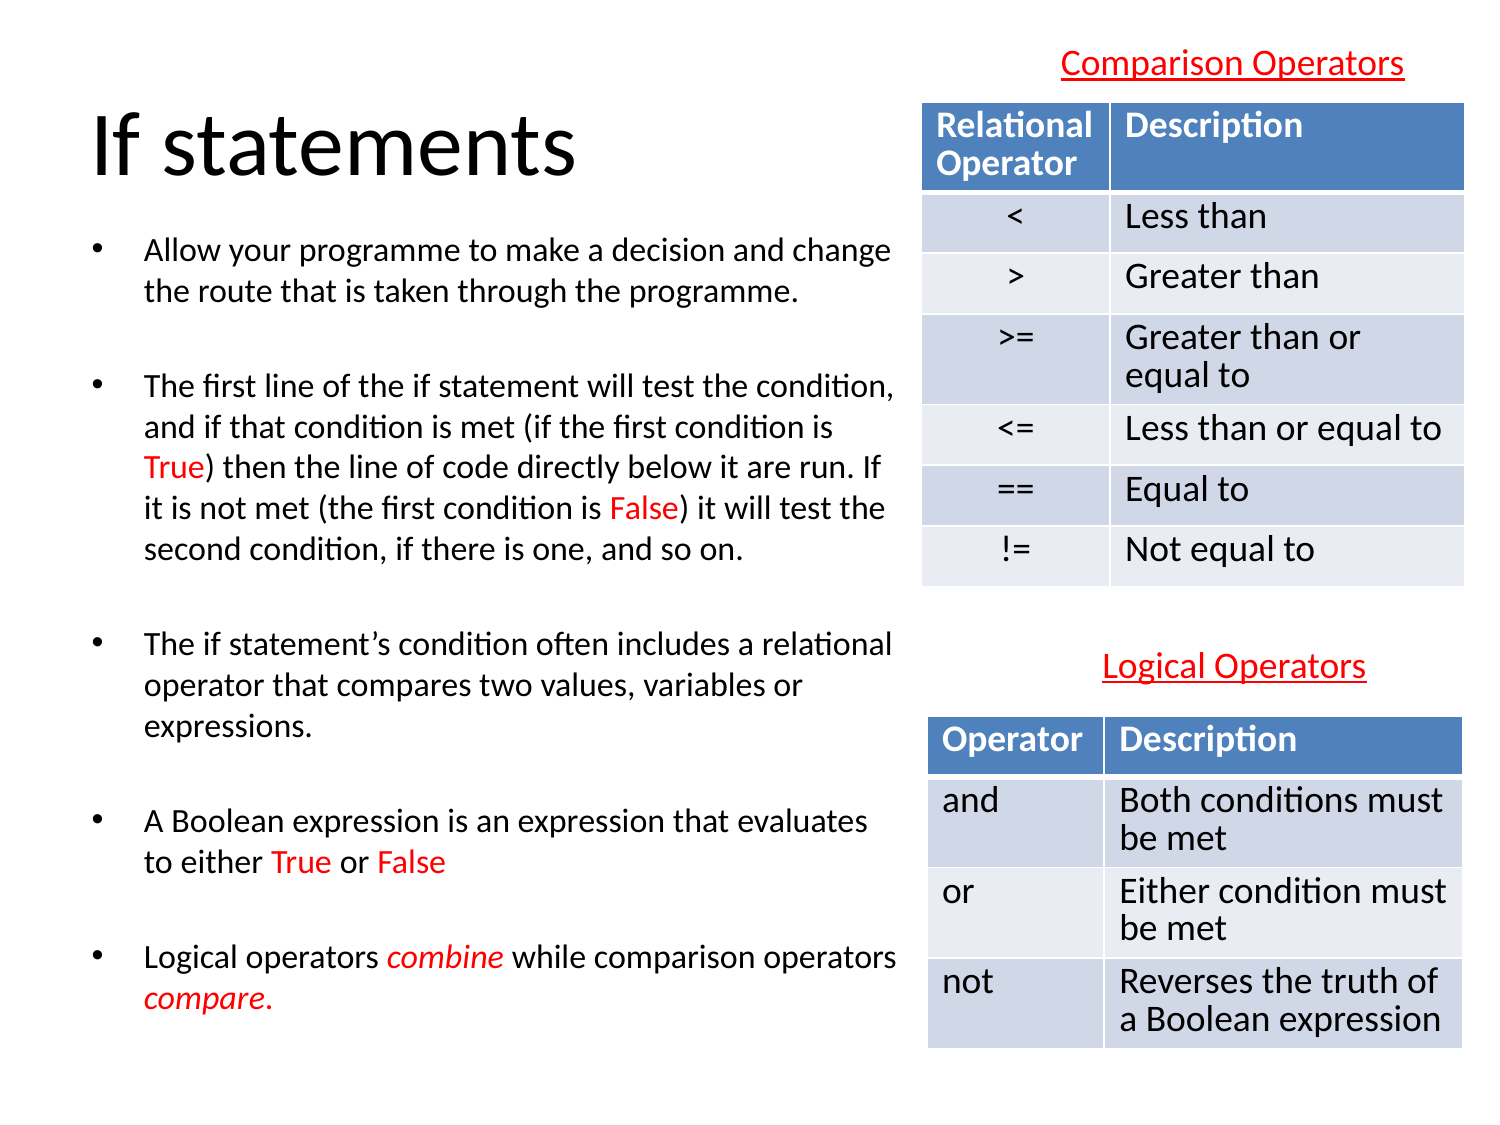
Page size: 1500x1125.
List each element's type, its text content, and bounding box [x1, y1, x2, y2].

table_cell != [922, 527, 1109, 586]
table_header Description [1111, 103, 1464, 190]
text_box Logical Operators [1087, 633, 1383, 694]
title If statements [75, 45, 715, 233]
table_cell < [922, 195, 1109, 252]
table_header Description [1105, 717, 1462, 774]
table_cell == [922, 466, 1109, 525]
table_cell Reverses the truth of a Boolean expression [1105, 959, 1462, 1048]
table_cell not [928, 959, 1103, 1048]
table_cell >= [922, 315, 1109, 404]
table_cell Not equal to [1111, 527, 1464, 586]
table_header Operator [928, 717, 1103, 774]
list Allow your programme to make a decision and change the route that is taken through the programme. The first line of the if statement will test the condition, and if that condition is met (if the first condition is True) then the line of code directly below it are run. If it is not met (the first condition is False) it will test the second condition, if there is one, and so on. The if statement’s condition often includes a relational operator that compares two values, variables or expressions. A Boolean expression is an expression that evaluates to either True or False Logical operators combine while comparison operators compare. [76, 219, 916, 1059]
text_box Comparison Operators [1046, 30, 1425, 91]
table_header Relational Operator [922, 103, 1109, 190]
table_cell Greater than [1111, 254, 1464, 313]
table_cell <= [922, 405, 1109, 464]
table_cell Both conditions must be met [1105, 780, 1462, 867]
table_cell Either condition must be met [1105, 868, 1462, 957]
table_cell Greater than or equal to [1111, 315, 1464, 404]
table_cell > [922, 254, 1109, 313]
table_cell Equal to [1111, 466, 1464, 525]
table_cell or [928, 868, 1103, 957]
table_cell Less than or equal to [1111, 405, 1464, 464]
table_cell Less than [1111, 195, 1464, 252]
table_cell and [928, 780, 1103, 867]
